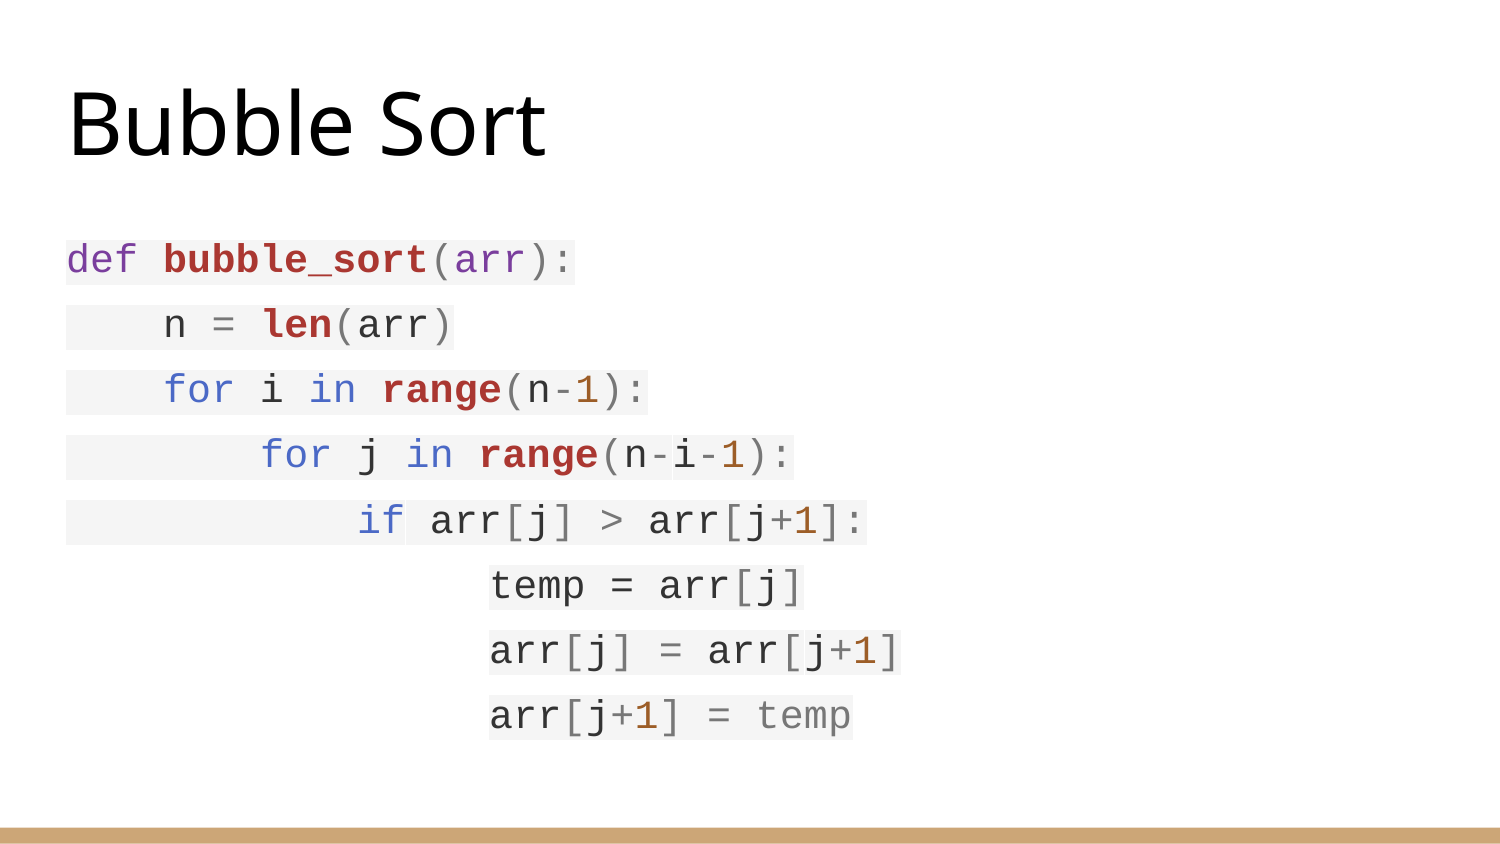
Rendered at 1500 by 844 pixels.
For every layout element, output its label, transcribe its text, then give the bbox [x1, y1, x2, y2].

list def bubble_sort(arr): n = len(arr) for i in range(n-1): for j in range(n-i-1): if arr[j] > arr[j+1]: temp = arr[j] arr[j] = arr[j+1] arr[j+1] = temp [51, 200, 1449, 752]
title Bubble Sort [51, 51, 1449, 189]
